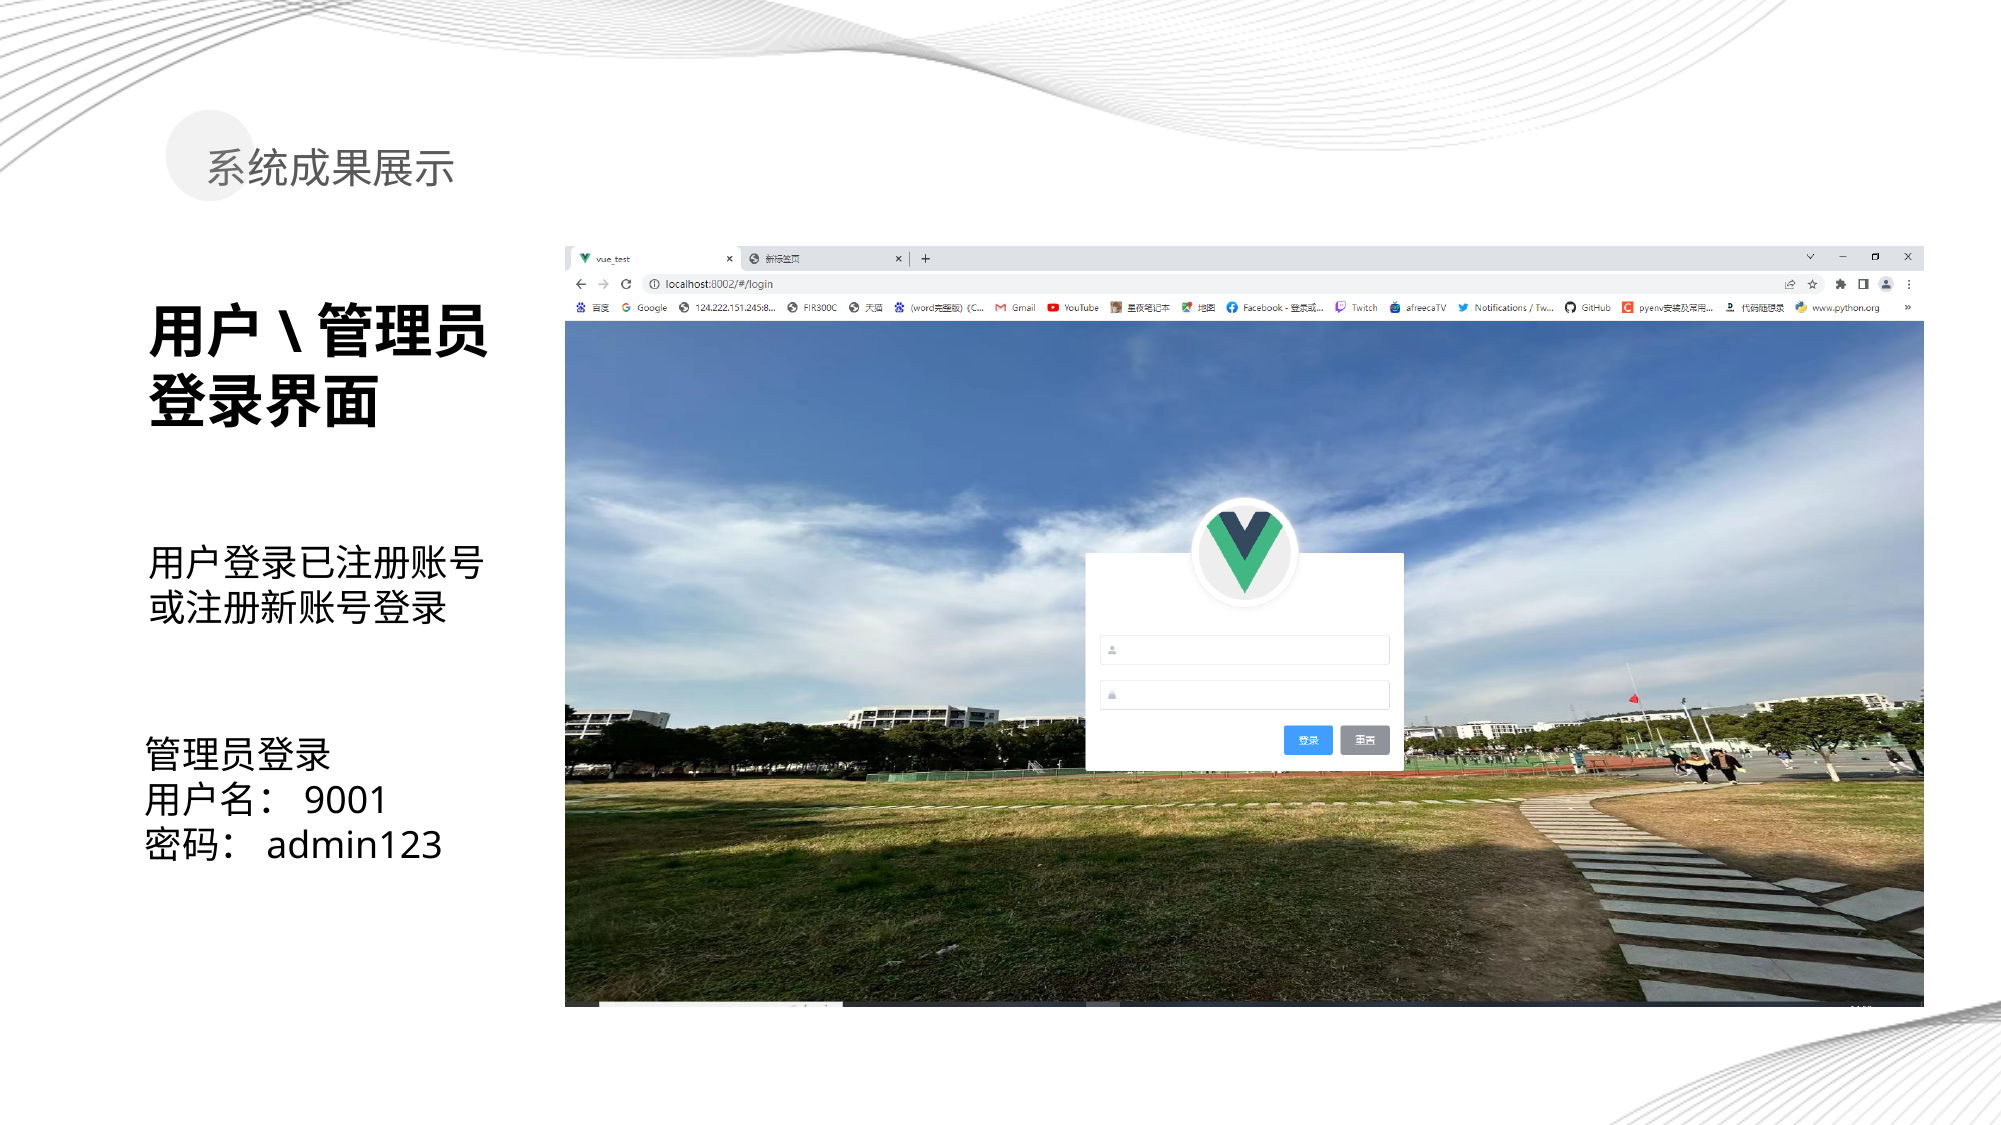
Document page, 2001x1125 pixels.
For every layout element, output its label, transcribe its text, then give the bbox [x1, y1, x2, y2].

text_box 用户登录已注册账号 或注册新账号登录 [133, 531, 501, 636]
text_box 管理员登录 用户名：9001 密码：admin123 [130, 723, 458, 874]
text_box 用户\管理员 登录界面 [133, 303, 565, 442]
picture [0, 0, 2000, 1125]
